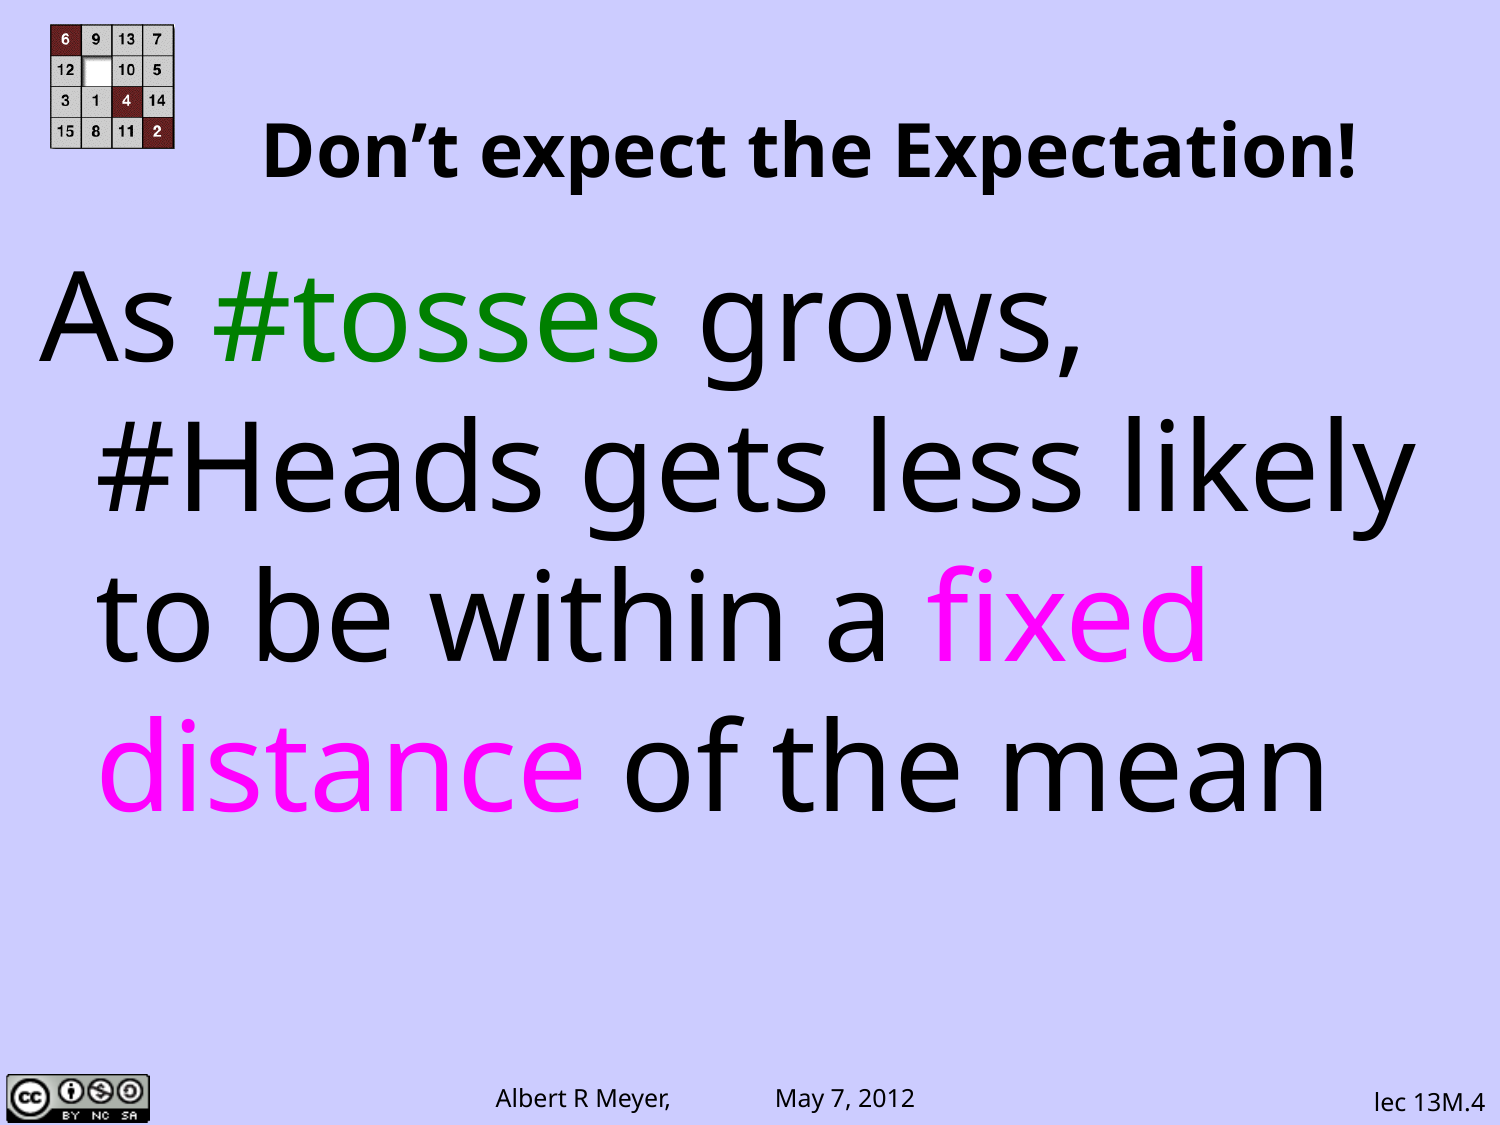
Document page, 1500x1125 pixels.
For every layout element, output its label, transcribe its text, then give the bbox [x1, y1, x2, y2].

title Don’t expect the Expectation! [245, 49, 1415, 247]
picture [50, 24, 175, 149]
picture [6, 1074, 150, 1123]
list As #tosses grows, #Heads gets less likely to be within a fixed distance of the mean [24, 228, 1500, 894]
